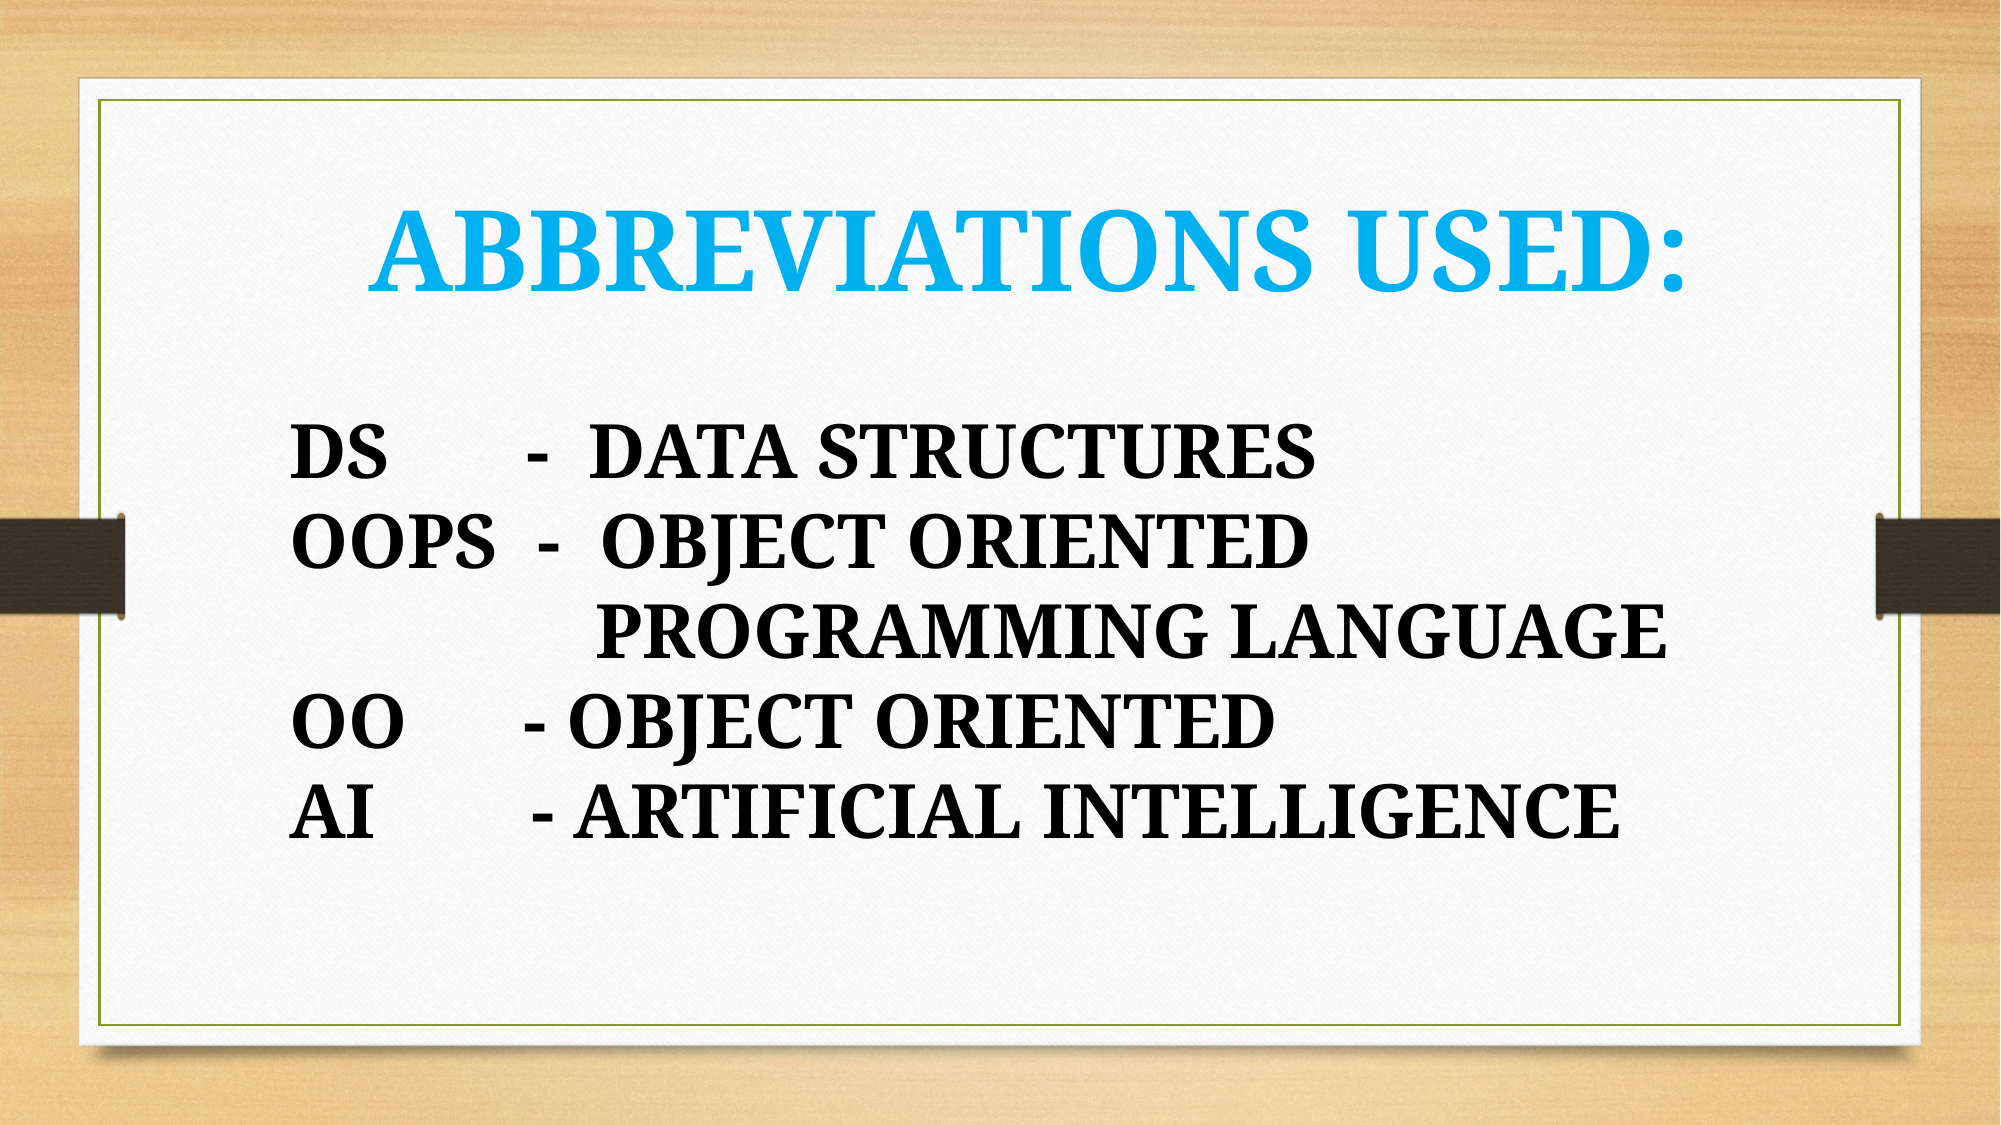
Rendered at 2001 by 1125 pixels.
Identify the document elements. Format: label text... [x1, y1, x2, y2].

picture [0, 0, 2001, 1125]
text_box ABBREVIATIONS USED: [353, 171, 1707, 322]
text_box DS - DATA STRUCTURES OOPS - OBJECT ORIENTED PROGRAMMING LANGUAGE OO - OBJECT ORIENTED AI - ARTIFICIAL INTELLIGENCE [274, 395, 1684, 861]
